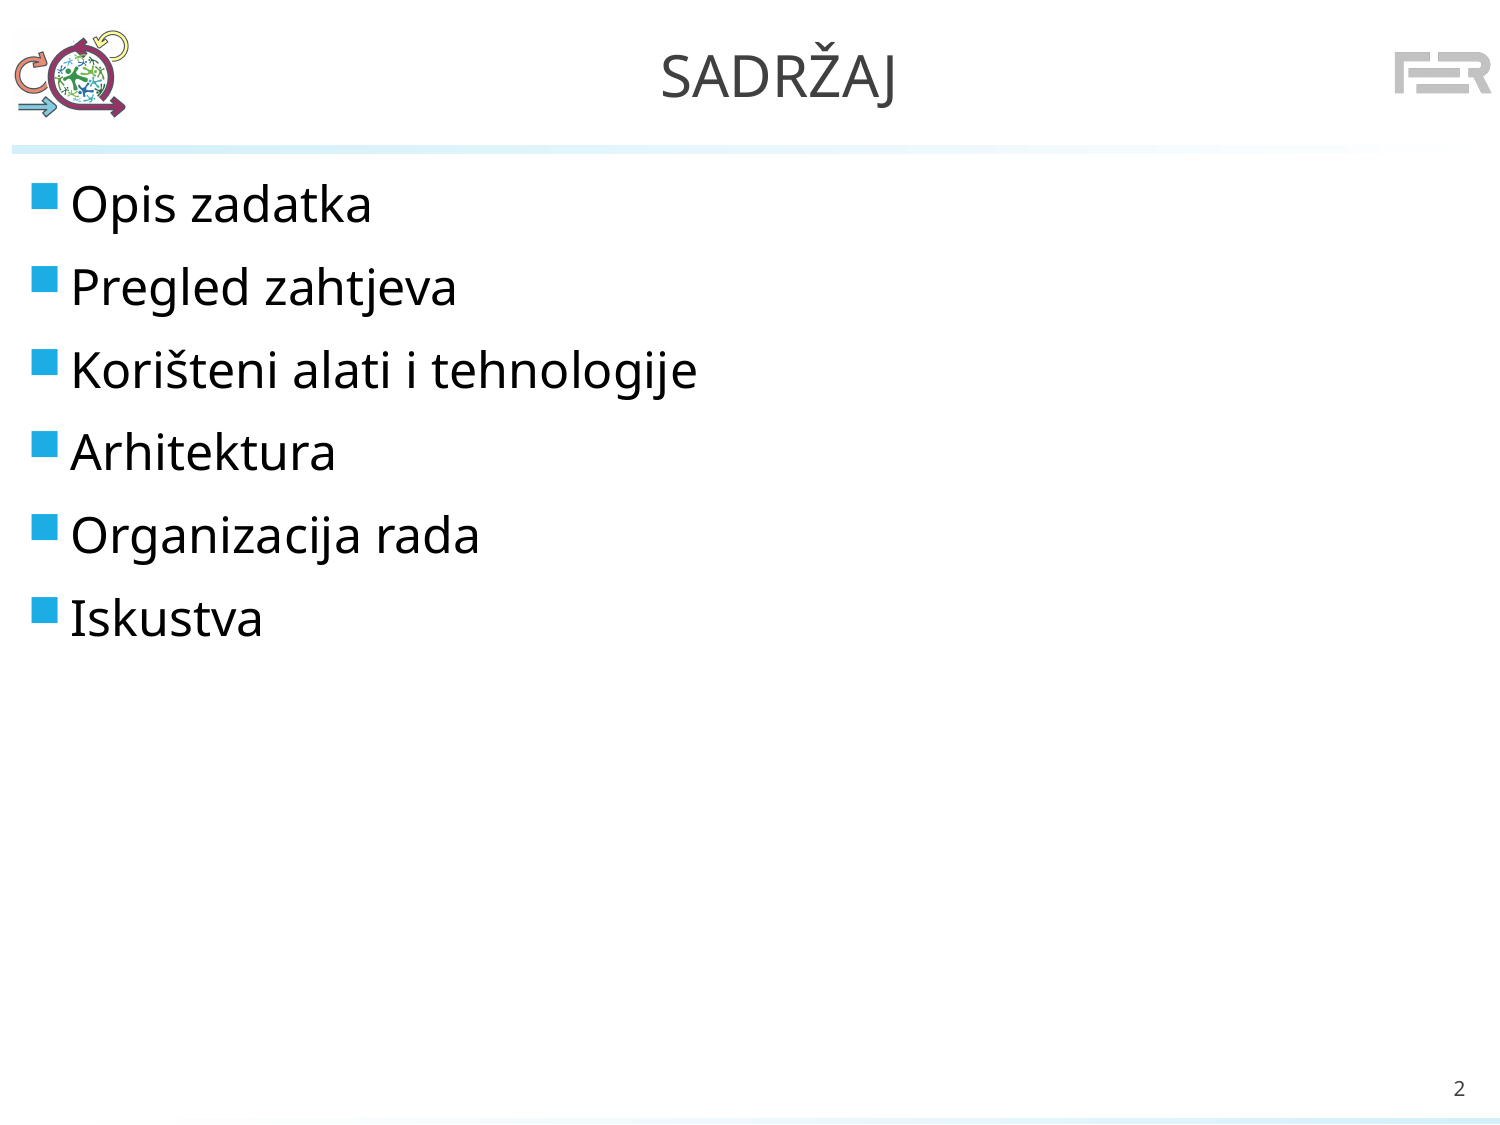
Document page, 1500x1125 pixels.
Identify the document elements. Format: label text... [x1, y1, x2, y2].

picture [13, 28, 129, 118]
slide_number 2 [1402, 1066, 1481, 1114]
title Sadržaj [129, 5, 1430, 142]
list Opis zadatka Pregled zahtjeva Korišteni alati i tehnologije Arhitektura Organizacija rada Iskustva [11, 159, 1489, 1046]
